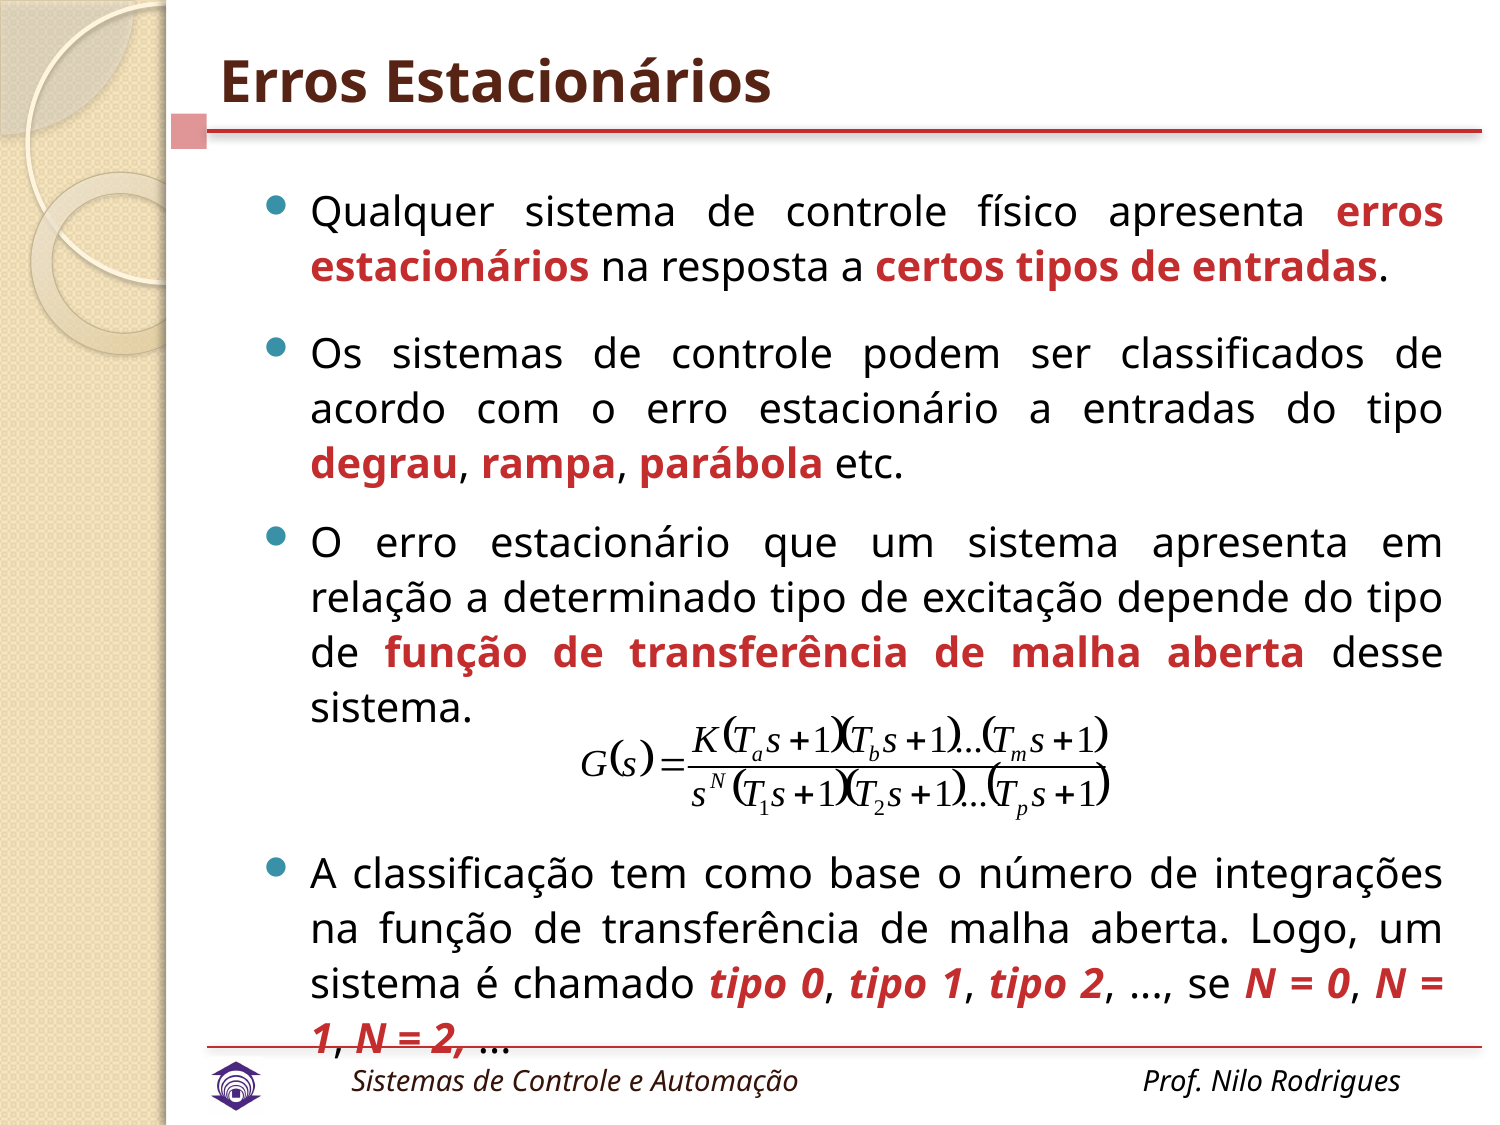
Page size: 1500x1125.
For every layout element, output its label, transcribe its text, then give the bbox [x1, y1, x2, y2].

text_box A classificação tem como base o número de integrações na função de transferência de malha aberta. Logo, um sistema é chamado tipo 0, tipo 1, tipo 2, ..., se N = 0, N = 1, N = 2, ... [235, 834, 1459, 1000]
picture [206, 1056, 266, 1116]
text_box Qualquer sistema de controle físico apresenta erros estacionários na resposta a certos tipos de entradas. [235, 172, 1459, 314]
title Erros Estacionários [205, 20, 1436, 133]
text_box [169, 111, 209, 151]
text_box O erro estacionário que um sistema apresenta em relação a determinado tipo de excitação depende do tipo de função de transferência de malha aberta desse sistema. [235, 503, 1459, 669]
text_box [574, 715, 1114, 828]
text_box Os sistemas de controle podem ser classificados de acordo com o erro estacionário a entradas do tipo degrau, rampa, parábola etc. [235, 314, 1459, 480]
